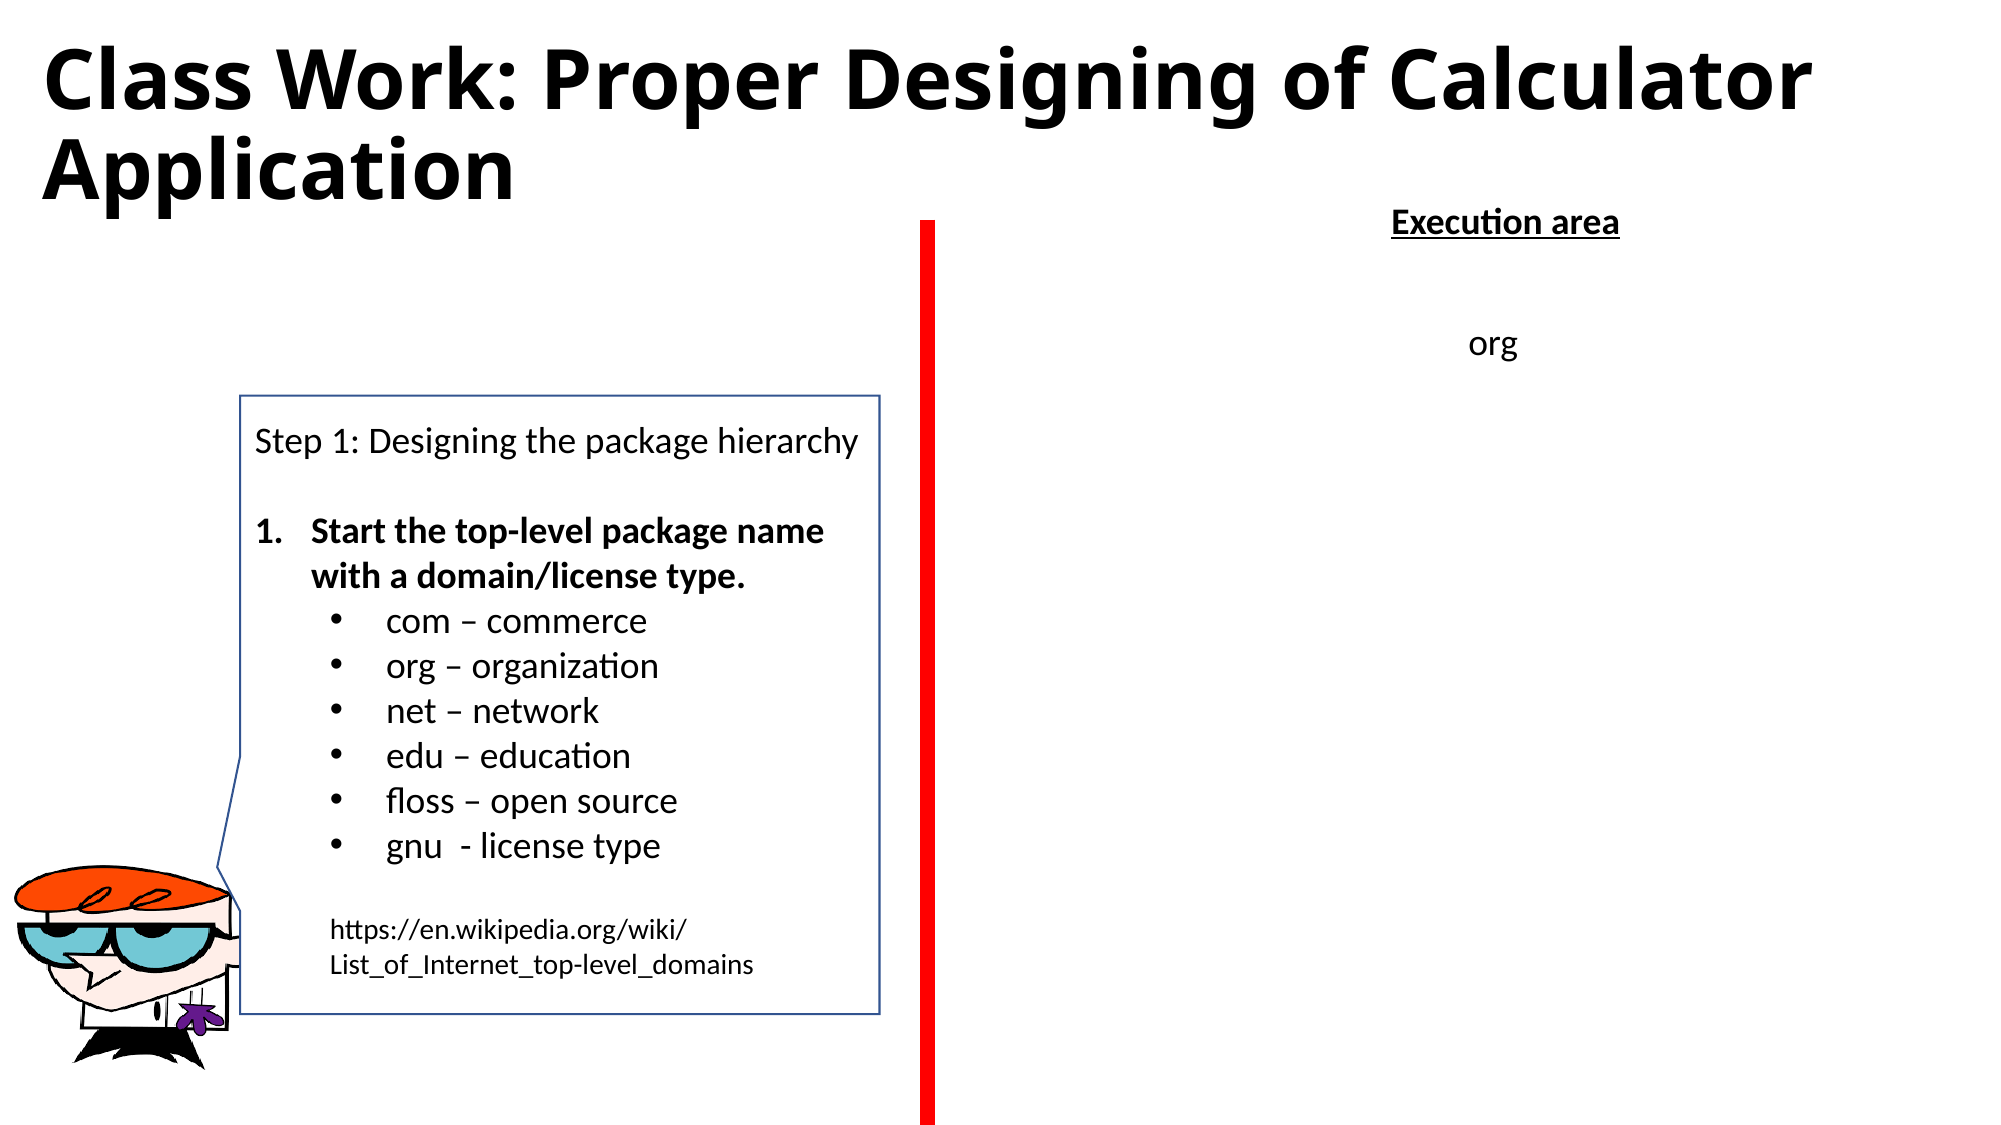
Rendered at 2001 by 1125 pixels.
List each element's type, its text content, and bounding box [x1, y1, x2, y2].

text_box Execution area [1376, 189, 1636, 250]
picture [13, 865, 260, 1070]
text_box org [1453, 310, 1534, 371]
title Class Work: Proper Designing of Calculator Application [27, 18, 1973, 236]
text_box Step 1: Designing the package hierarchy Start the top-level package name with a domain/license type. com – commerce org – organization net – network edu – education floss – open source gnu - license type https://en.wikipedia.org/wiki/List_of_Internet_top-level_domains [240, 408, 880, 988]
text_box [216, 394, 881, 1016]
